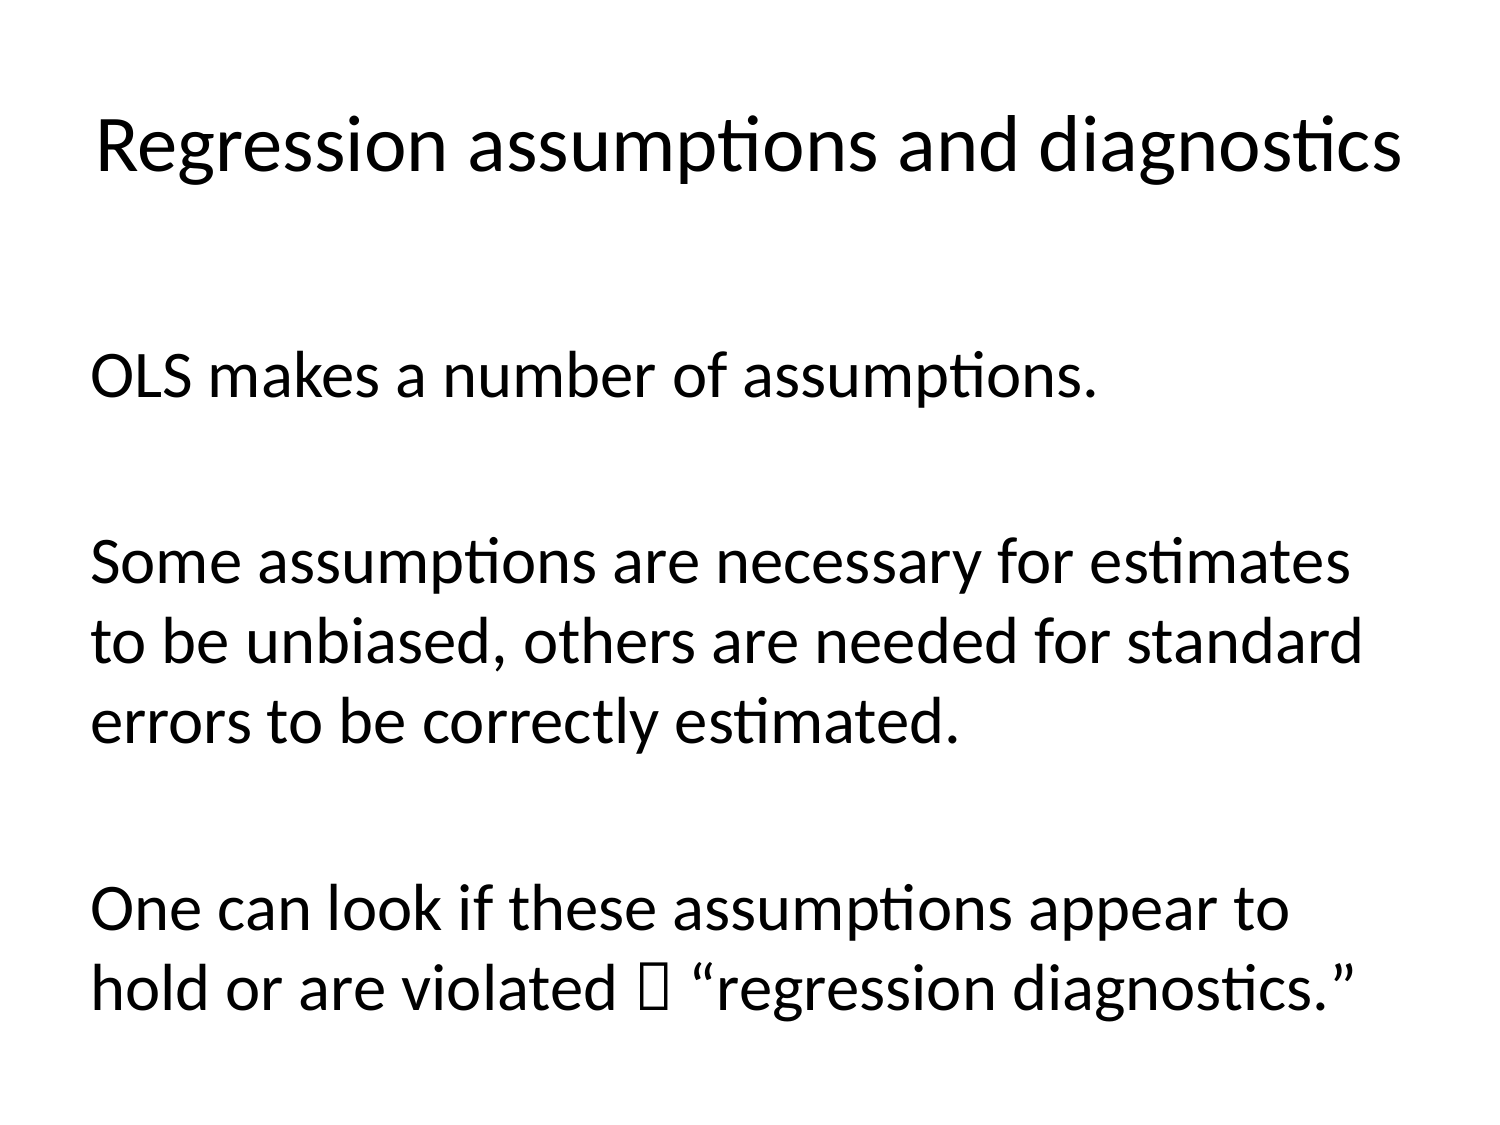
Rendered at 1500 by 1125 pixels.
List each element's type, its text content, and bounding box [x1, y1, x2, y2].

title Regression assumptions and diagnostics [75, 45, 1425, 233]
list OLS makes a number of assumptions. Some assumptions are necessary for estimates to be unbiased, others are needed for standard errors to be correctly estimated. One can look if these assumptions appear to hold or are violated  “regression diagnostics.” [75, 323, 1425, 1066]
